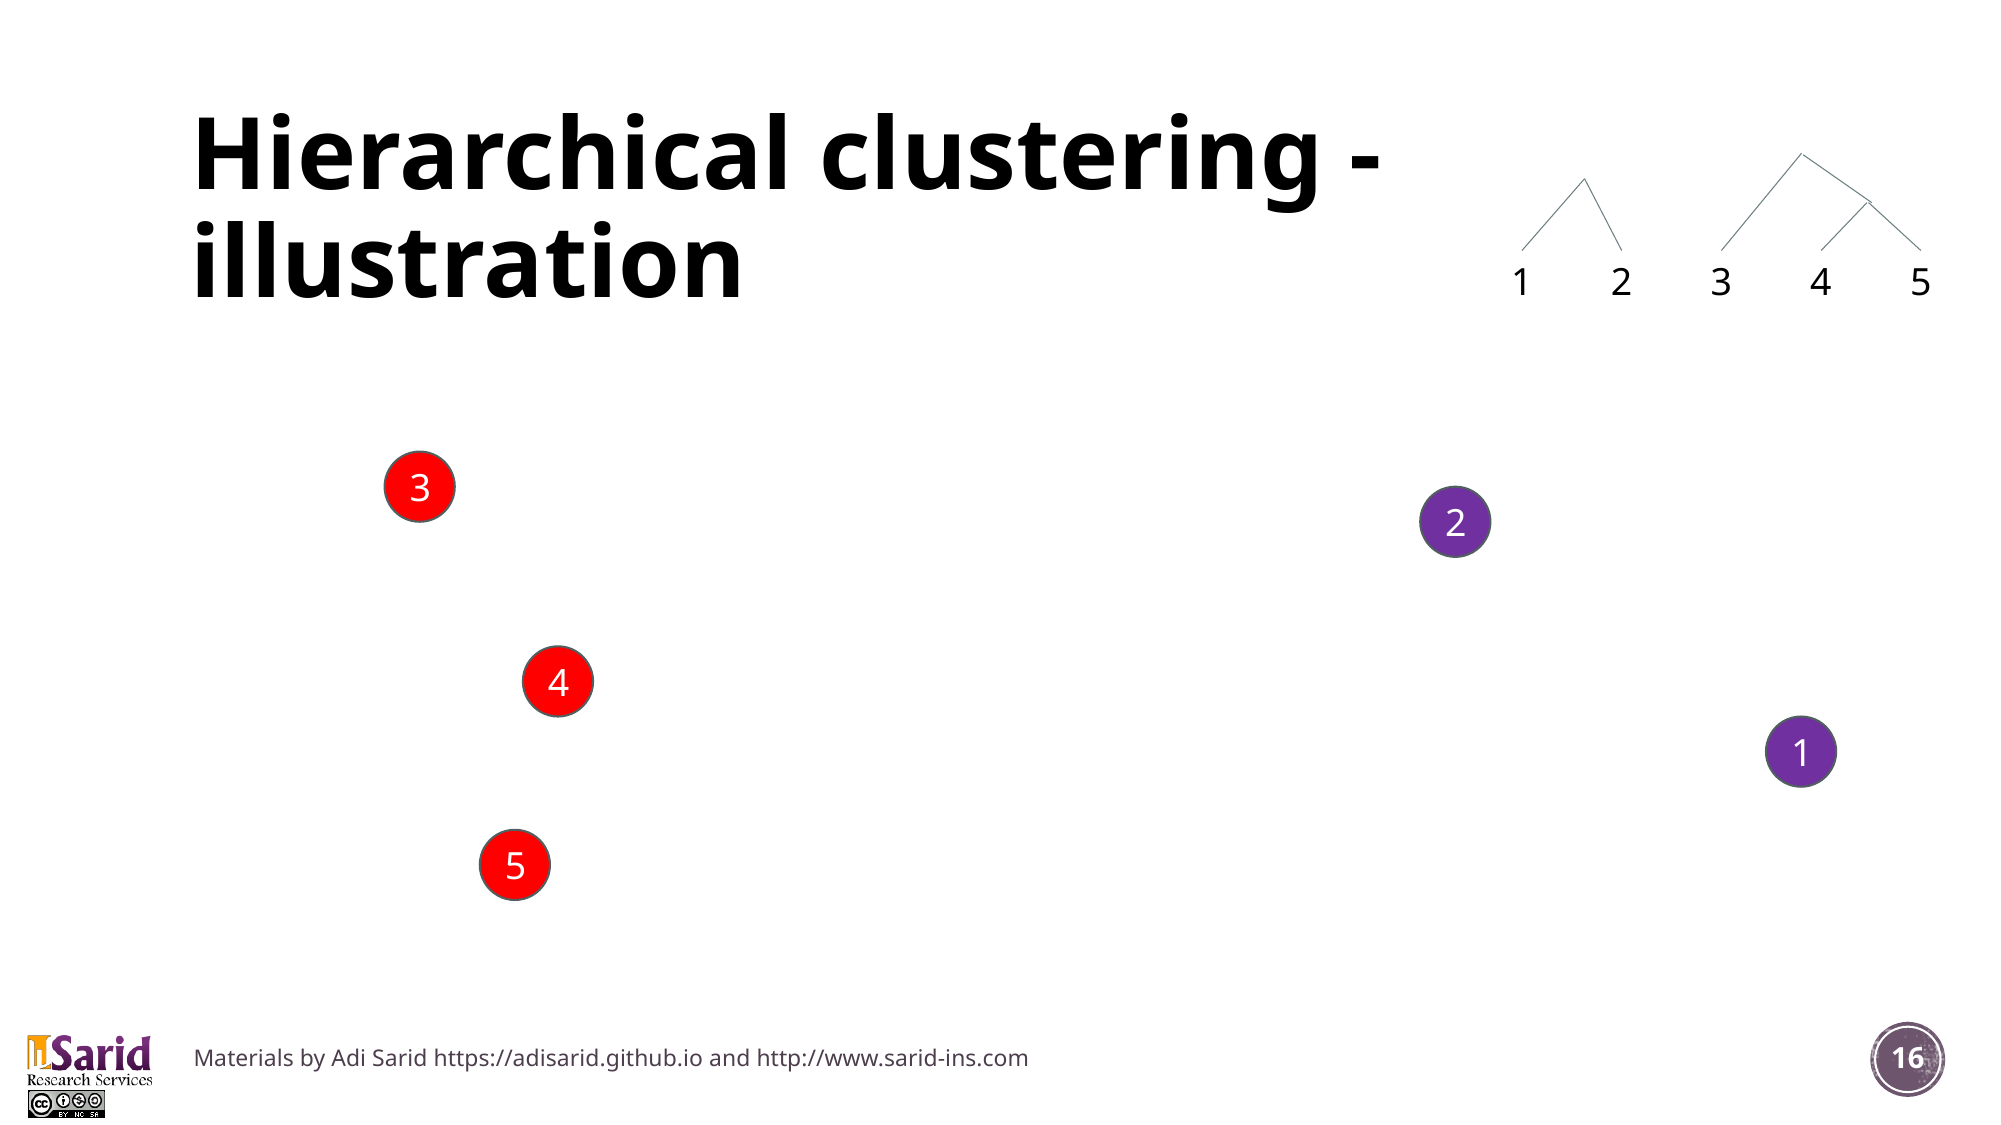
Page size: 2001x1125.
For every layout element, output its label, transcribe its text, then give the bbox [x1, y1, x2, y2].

footer Materials by Adi Sarid https://adisarid.github.io and http://www.sarid-ins.com [178, 1028, 1217, 1089]
text_box 4 [521, 645, 595, 718]
text_box 4 [1795, 250, 1847, 311]
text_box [1587, 182, 1620, 248]
slide_number 16 [1855, 1028, 1961, 1089]
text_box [1724, 155, 1799, 248]
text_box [1823, 205, 1865, 249]
picture [27, 1035, 152, 1086]
text_box 5 [1895, 250, 1947, 311]
text_box 1 [1496, 250, 1548, 311]
text_box 2 [1419, 485, 1492, 558]
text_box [1871, 206, 1919, 249]
text_box 3 [383, 450, 456, 523]
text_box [1525, 181, 1583, 248]
text_box 1 [1764, 715, 1838, 788]
text_box 3 [1695, 250, 1748, 311]
picture [28, 1090, 105, 1118]
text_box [1806, 158, 1869, 201]
text_box 2 [1596, 250, 1648, 311]
title Hierarchical clustering - illustration [175, 79, 1826, 344]
text_box 5 [478, 828, 552, 902]
